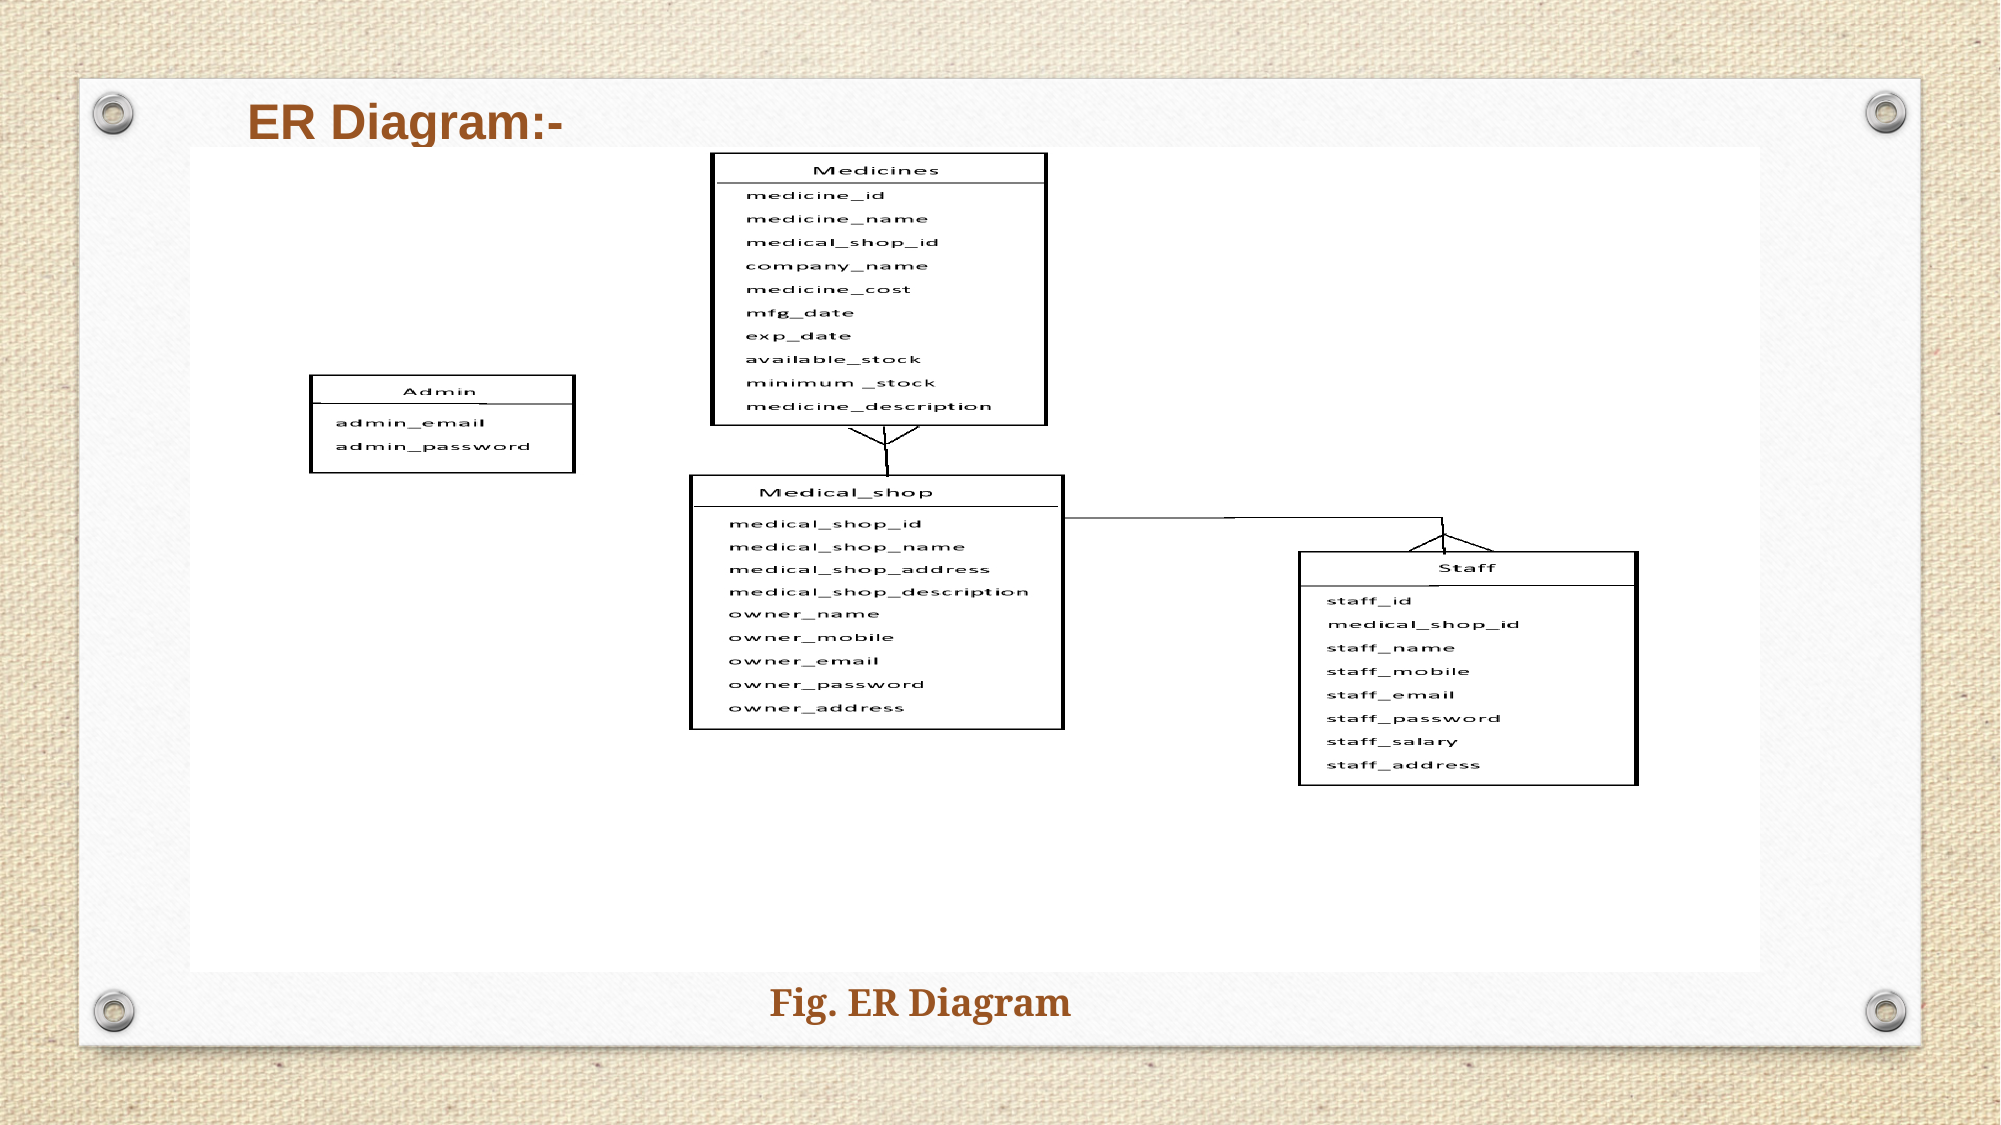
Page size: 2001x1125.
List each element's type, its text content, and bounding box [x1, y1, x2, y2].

text_box Fig. ER Diagram [686, 972, 1260, 1032]
picture [0, 0, 2001, 1125]
text_box ER Diagram:- [232, 82, 626, 147]
